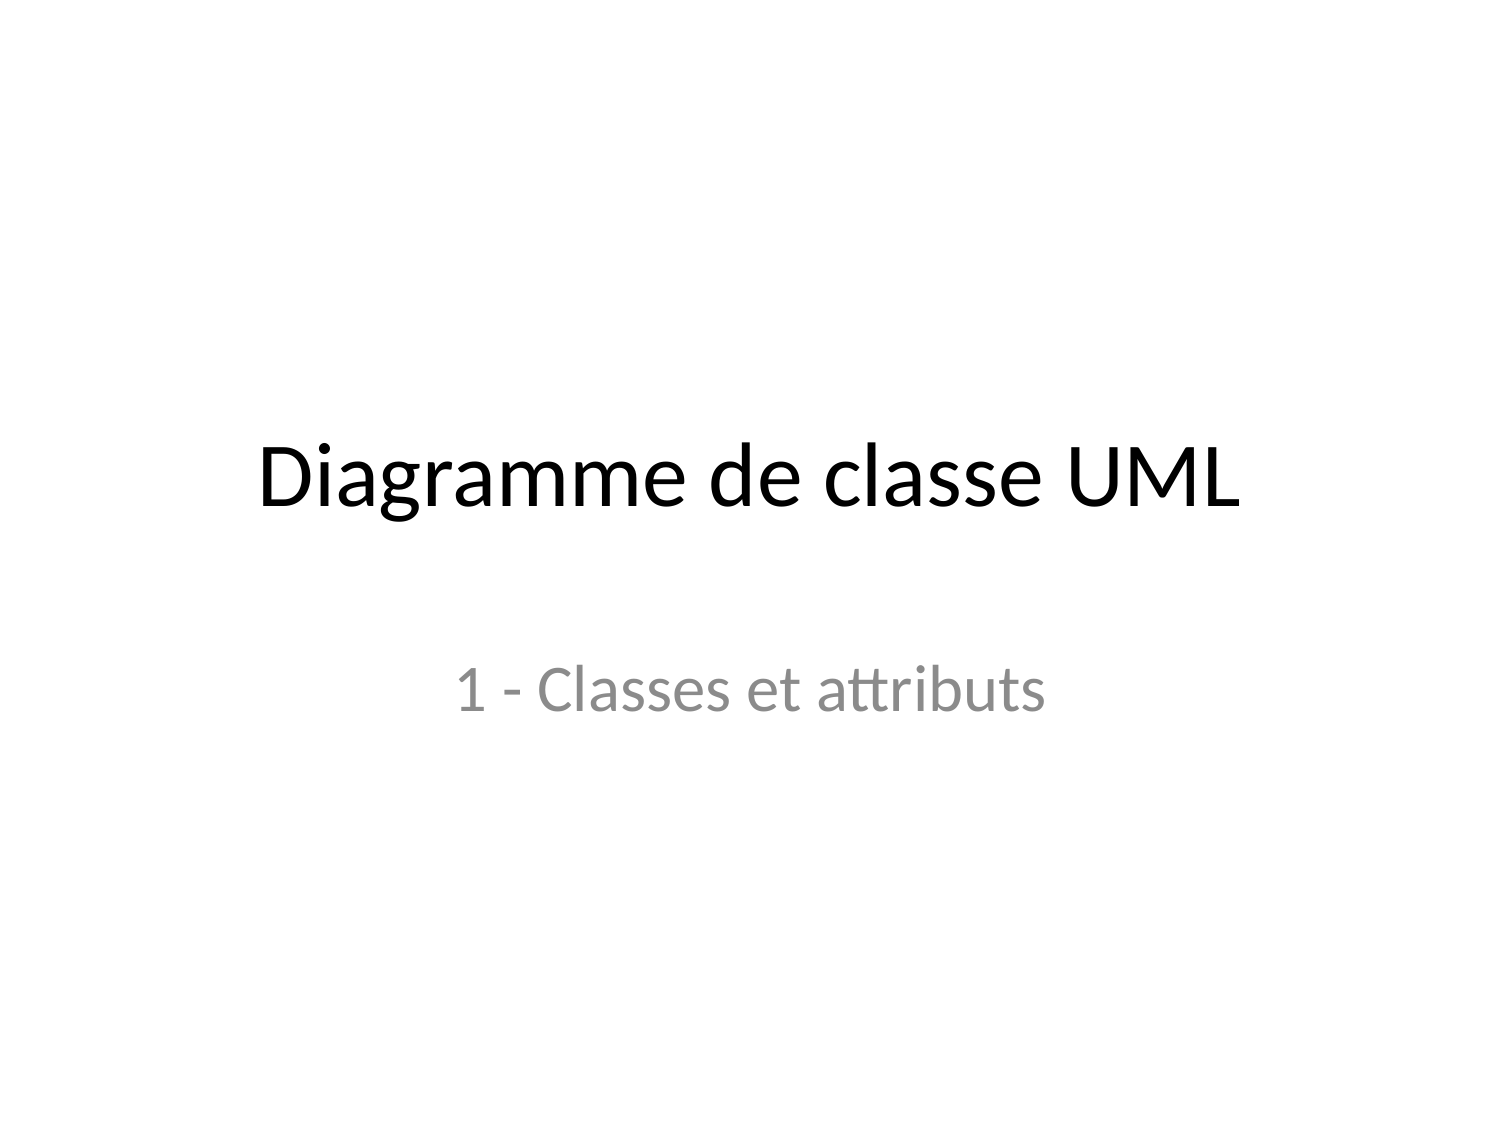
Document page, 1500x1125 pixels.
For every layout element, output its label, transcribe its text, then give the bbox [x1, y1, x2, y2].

subtitle 1 - Classes et attributs [225, 637, 1275, 925]
title Diagramme de classe UML [112, 349, 1388, 591]
